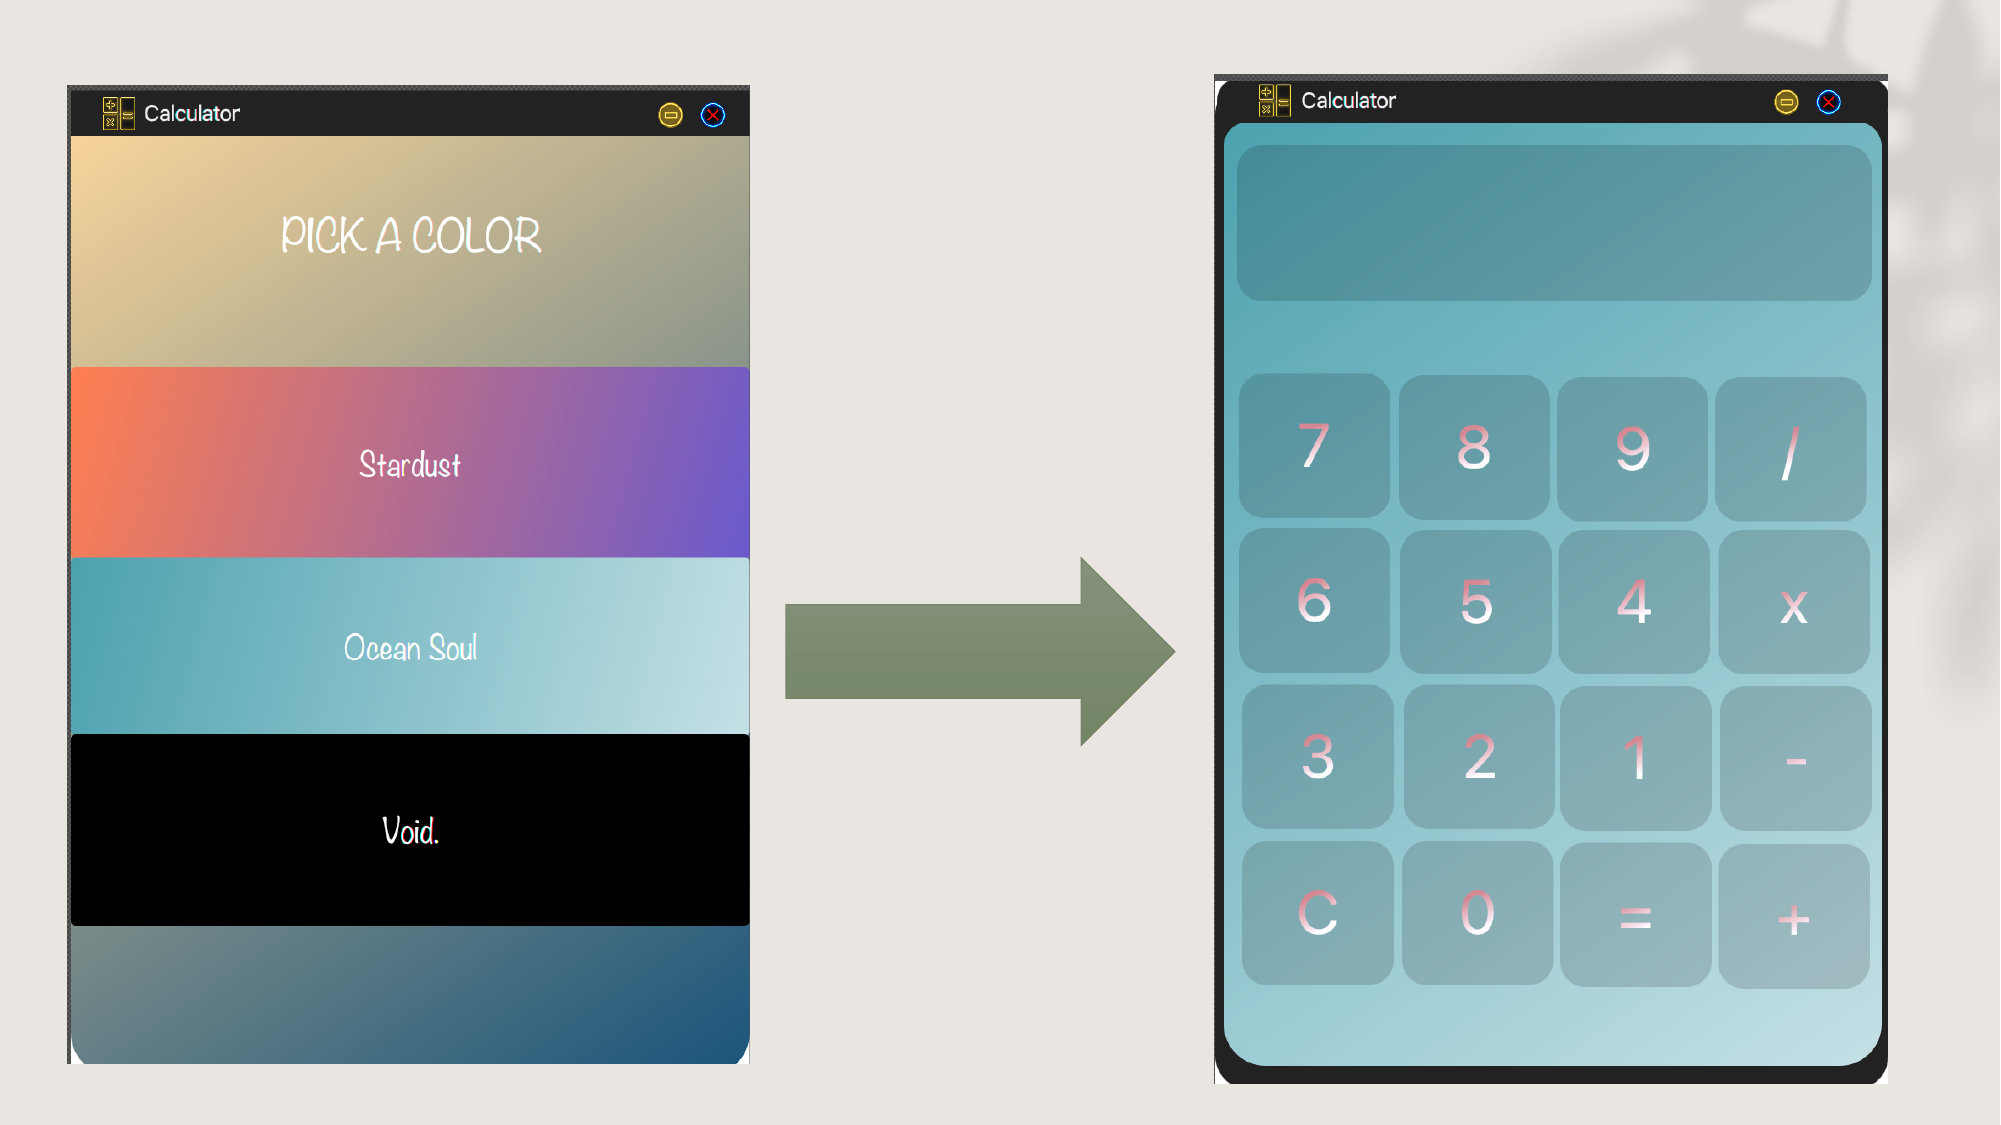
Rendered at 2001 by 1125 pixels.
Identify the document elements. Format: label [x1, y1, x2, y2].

picture [1214, 74, 1888, 1084]
picture [67, 85, 750, 1064]
text_box [785, 556, 1176, 747]
